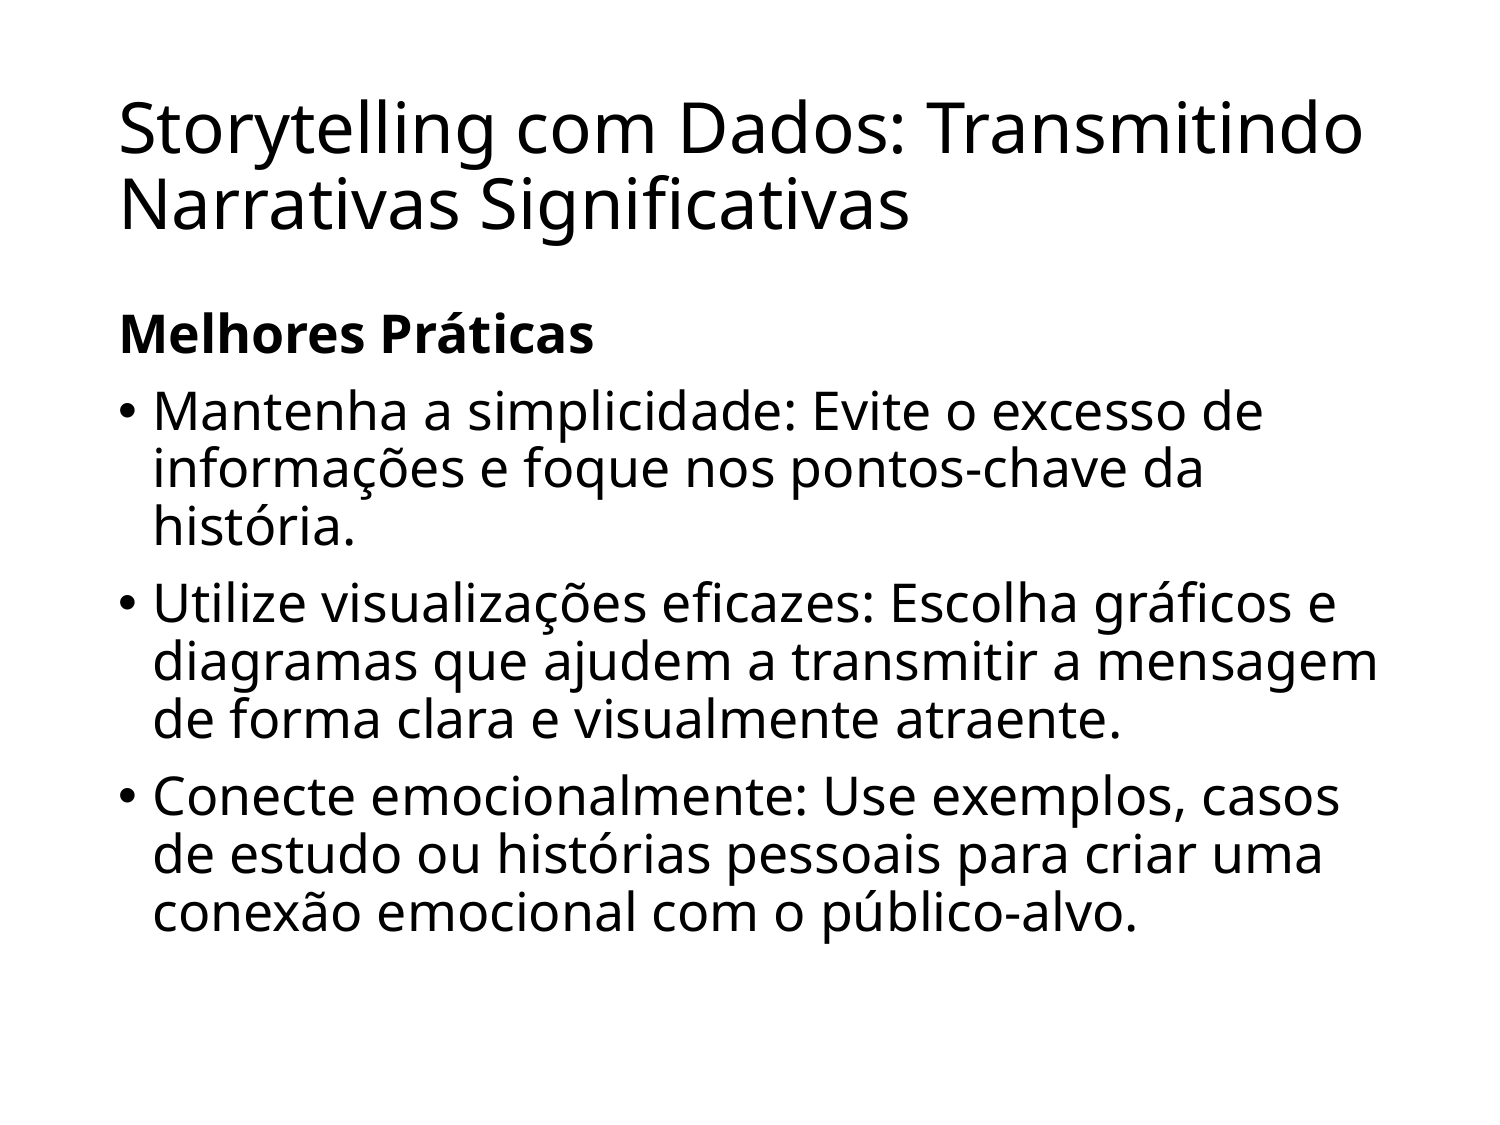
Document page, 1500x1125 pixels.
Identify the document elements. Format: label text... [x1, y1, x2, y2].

list Melhores Práticas Mantenha a simplicidade: Evite o excesso de informações e foque nos pontos-chave da história. Utilize visualizações eficazes: Escolha gráficos e diagramas que ajudem a transmitir a mensagem de forma clara e visualmente atraente. Conecte emocionalmente: Use exemplos, casos de estudo ou histórias pessoais para criar uma conexão emocional com o público-alvo. [103, 299, 1397, 1014]
title Storytelling com Dados: Transmitindo Narrativas Significativas [103, 59, 1397, 278]
